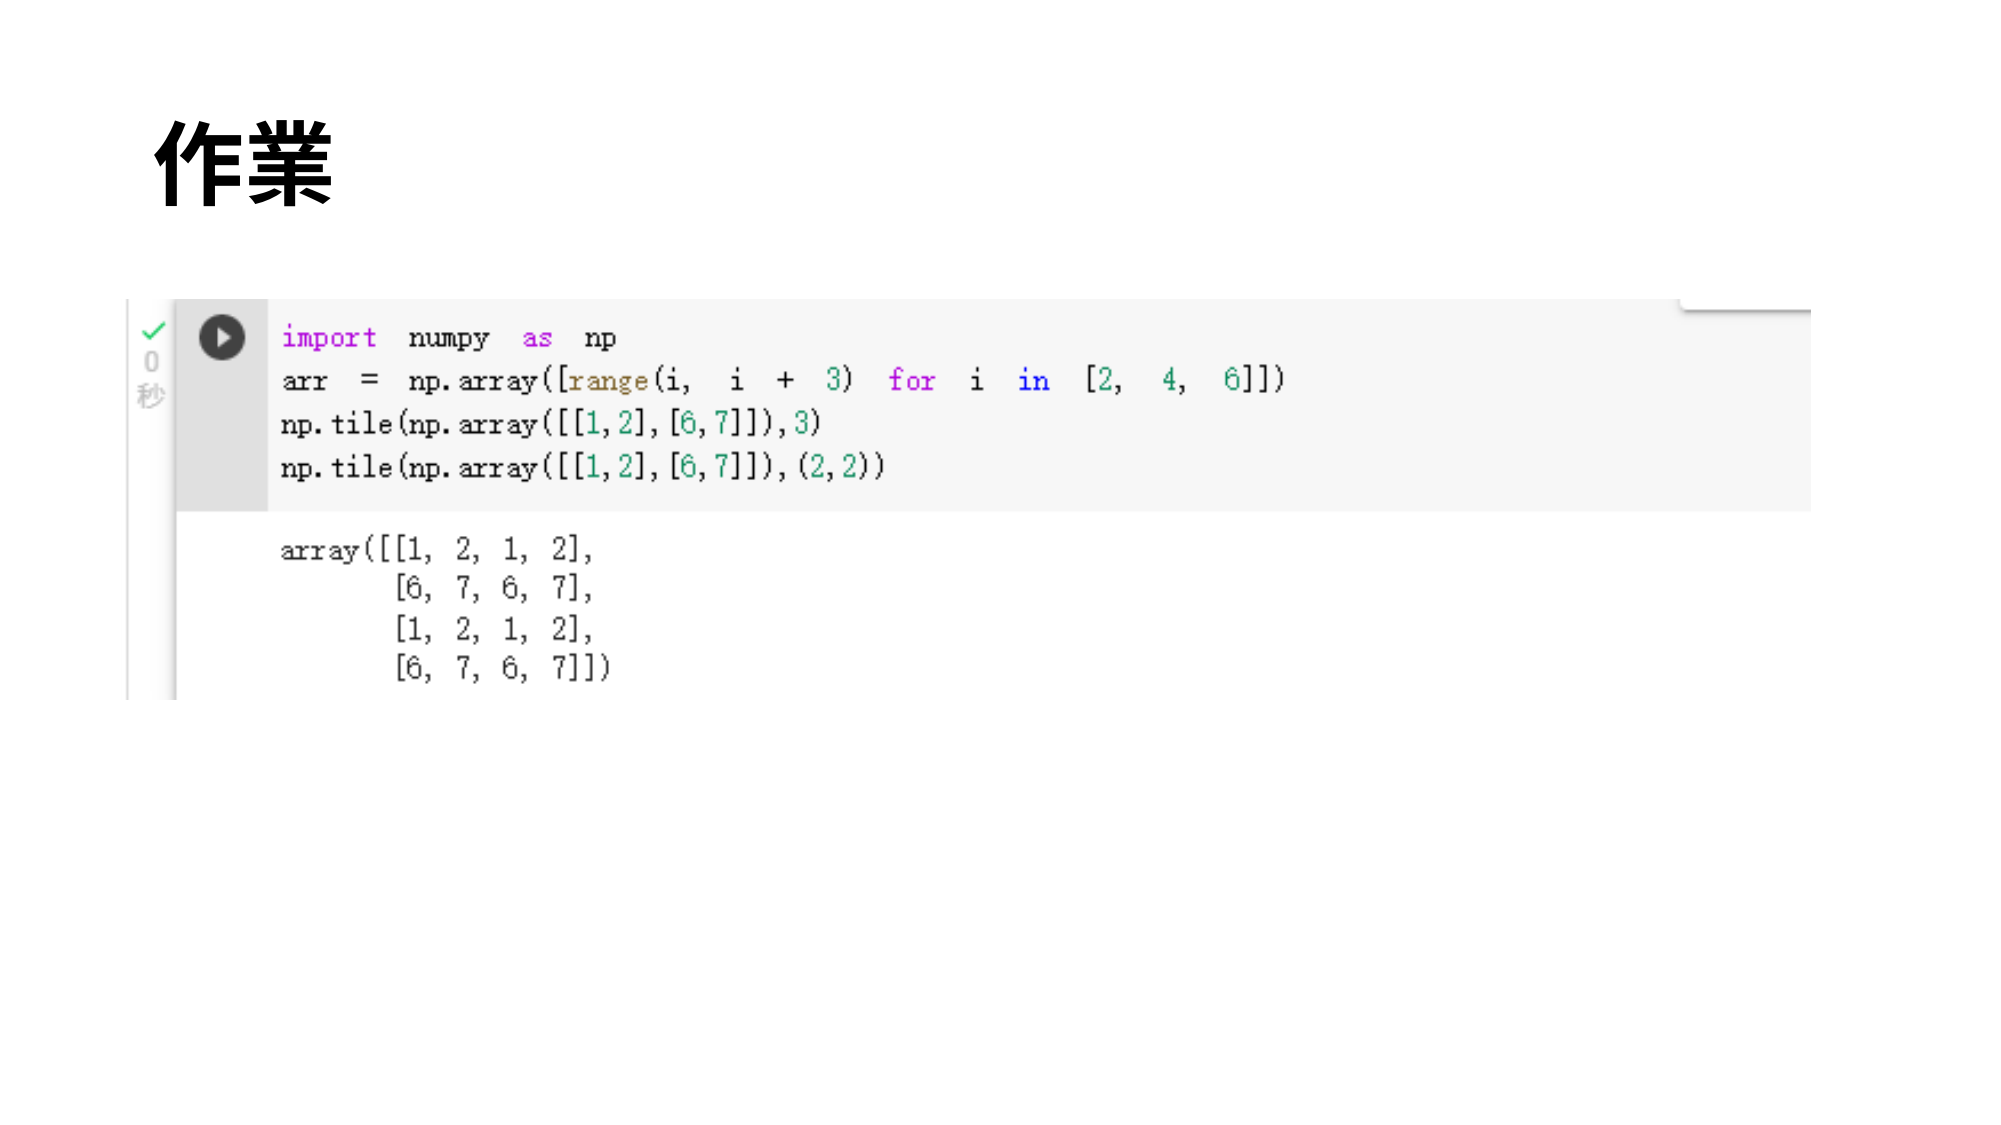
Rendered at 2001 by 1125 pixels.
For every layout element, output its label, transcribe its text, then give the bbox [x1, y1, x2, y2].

picture [119, 299, 1811, 700]
title 作業 [137, 59, 1863, 278]
